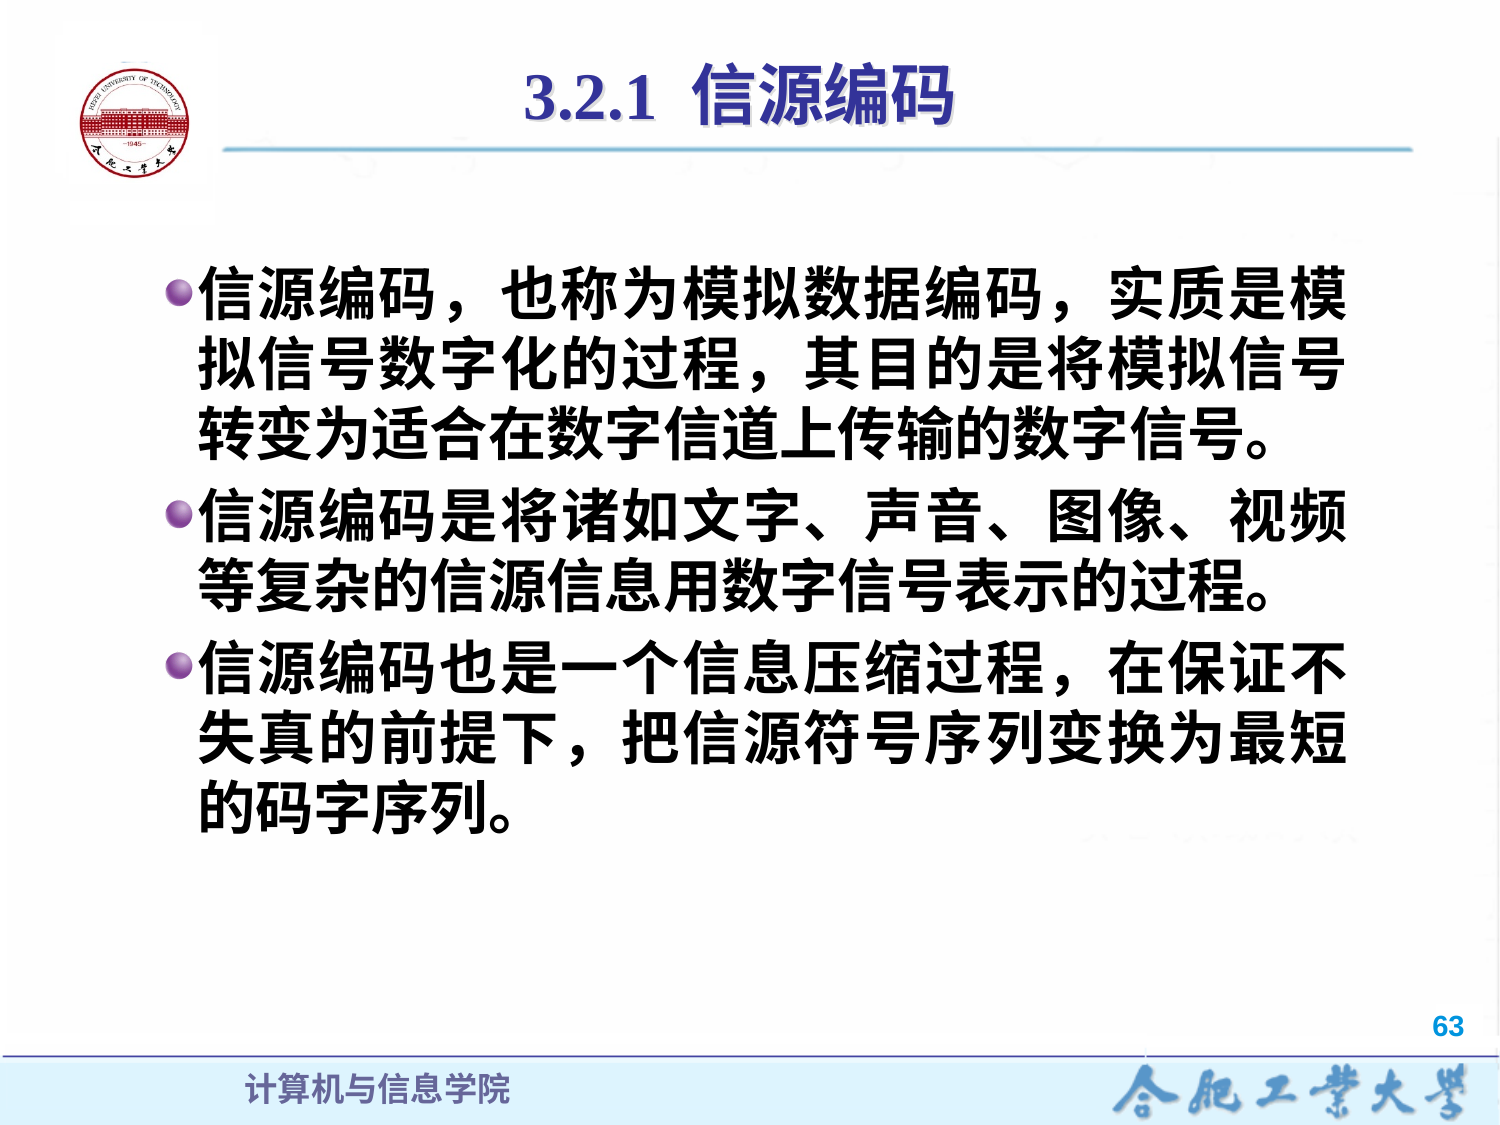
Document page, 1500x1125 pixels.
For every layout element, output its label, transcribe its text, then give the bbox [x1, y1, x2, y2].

title 3.2.1 信源编码 [159, 36, 1322, 149]
list 信源编码，也称为模拟数据编码，实质是模拟信号数字化的过程，其目的是将模拟信号转变为适合在数字信道上传输的数字信号。 信源编码是将诸如文字、声音、图像、视频等复杂的信源信息用数字信号表示的过程。 信源编码也是一个信息压缩过程，在保证不失真的前提下，把信源符号序列变换为最短的码字序列。 [150, 249, 1363, 859]
picture [0, 0, 1500, 1125]
